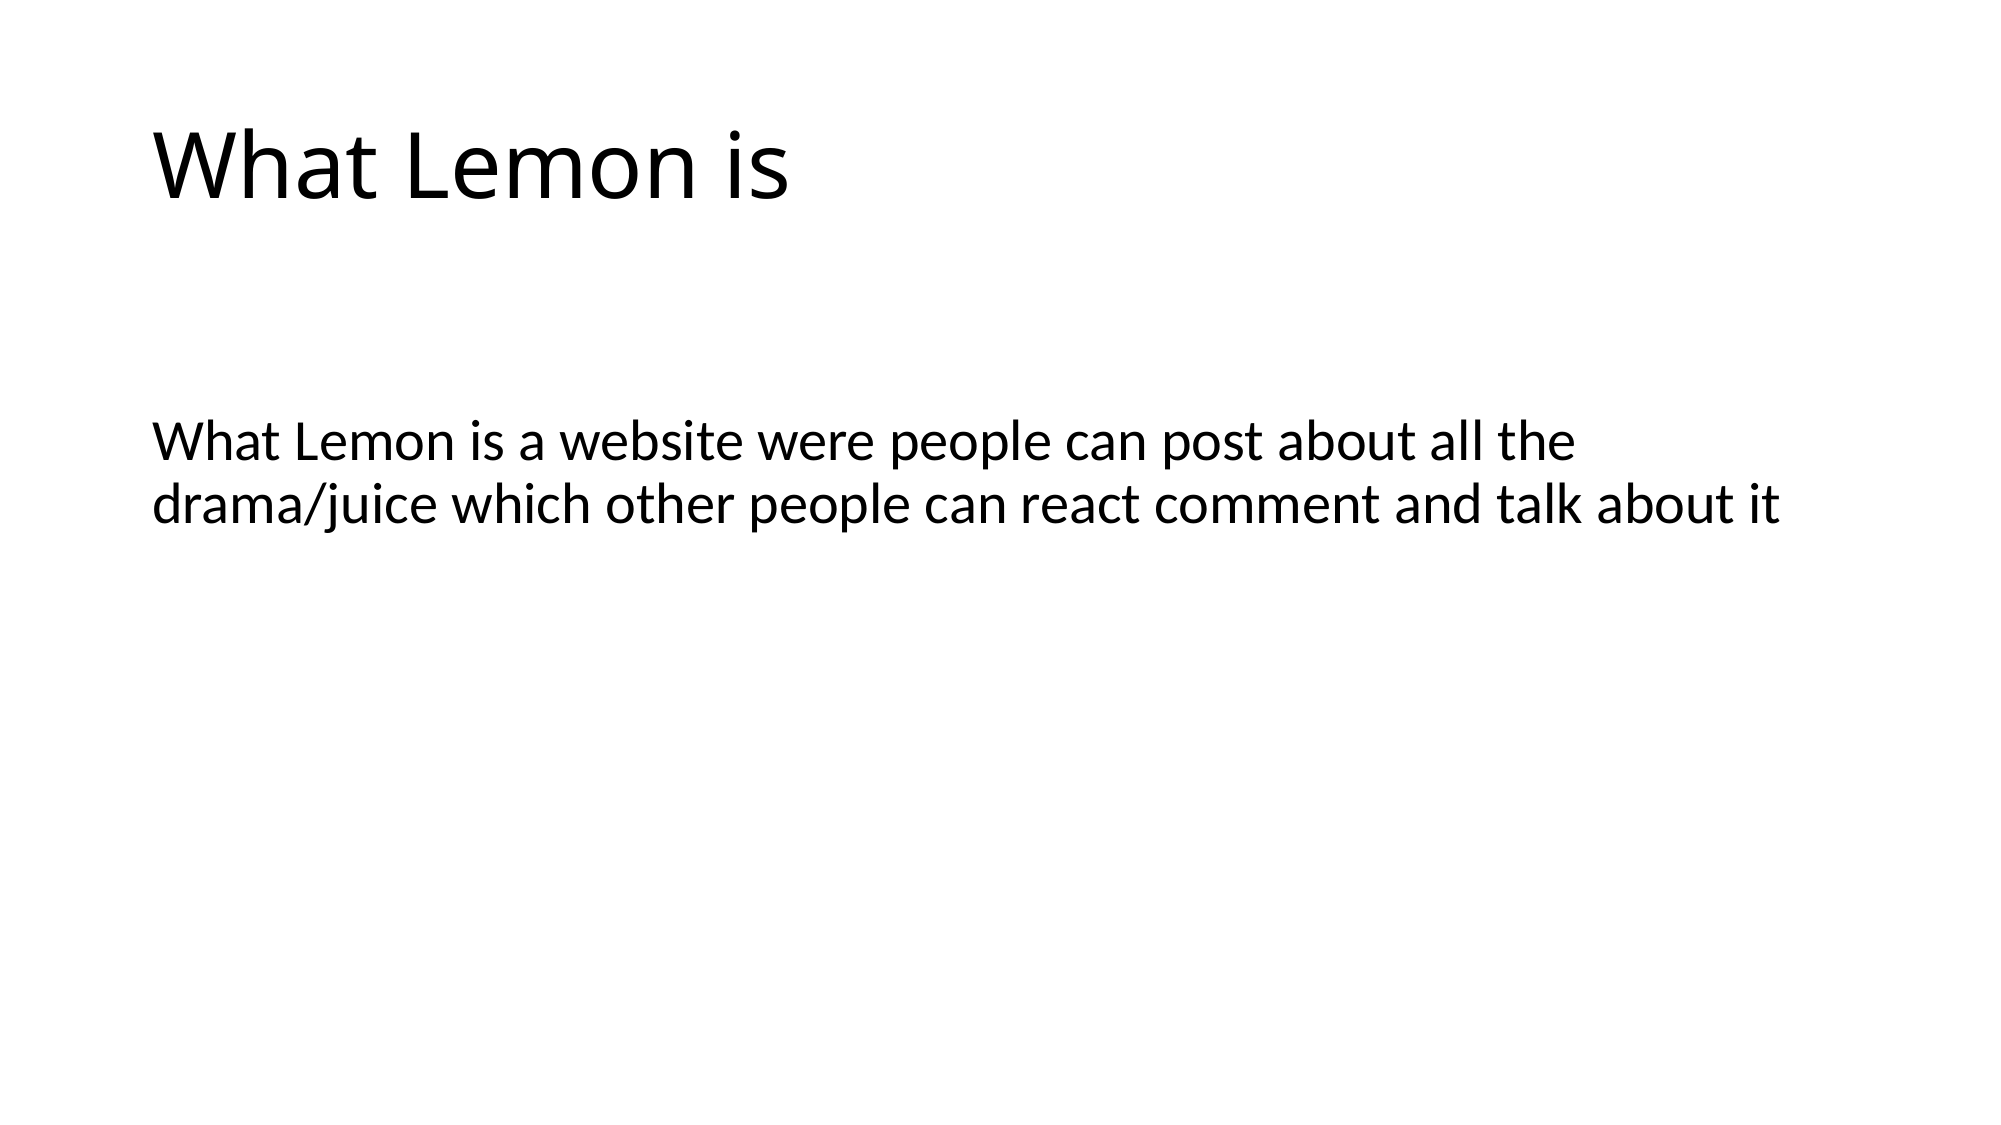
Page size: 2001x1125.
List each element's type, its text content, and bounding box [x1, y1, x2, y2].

title What Lemon is [137, 59, 1863, 278]
list What Lemon is a website were people can post about all the drama/juice which other people can react comment and talk about it [137, 402, 1863, 1117]
